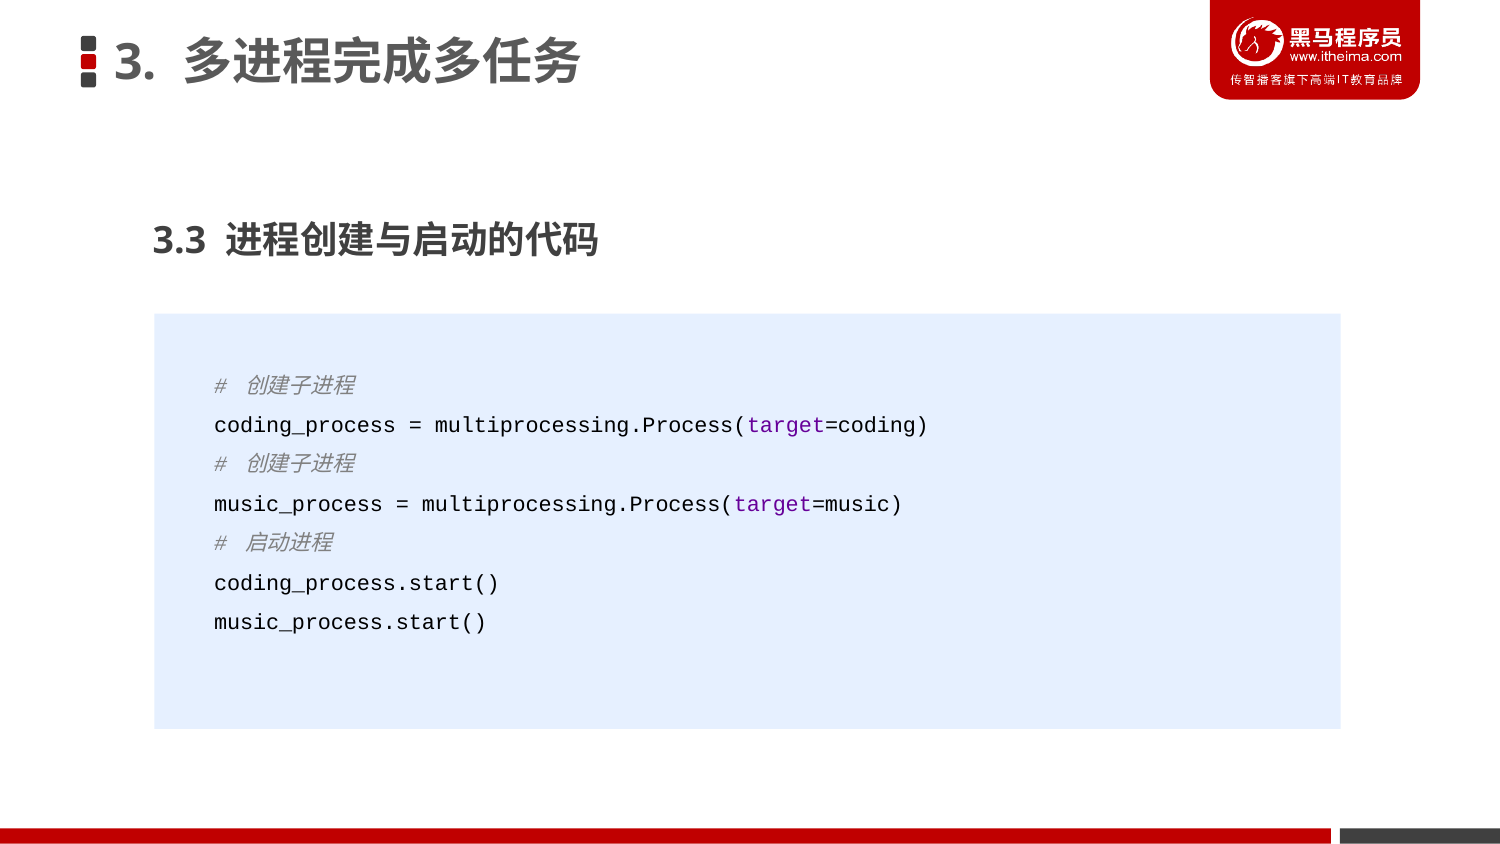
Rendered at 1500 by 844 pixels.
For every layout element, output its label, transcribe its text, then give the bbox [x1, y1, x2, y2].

text_box 3. 多进程完成多任务 [103, 0, 987, 130]
text_box 3.3 进程创建与启动的代码 [138, 185, 715, 268]
picture [1212, 8, 1421, 94]
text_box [154, 313, 1341, 730]
